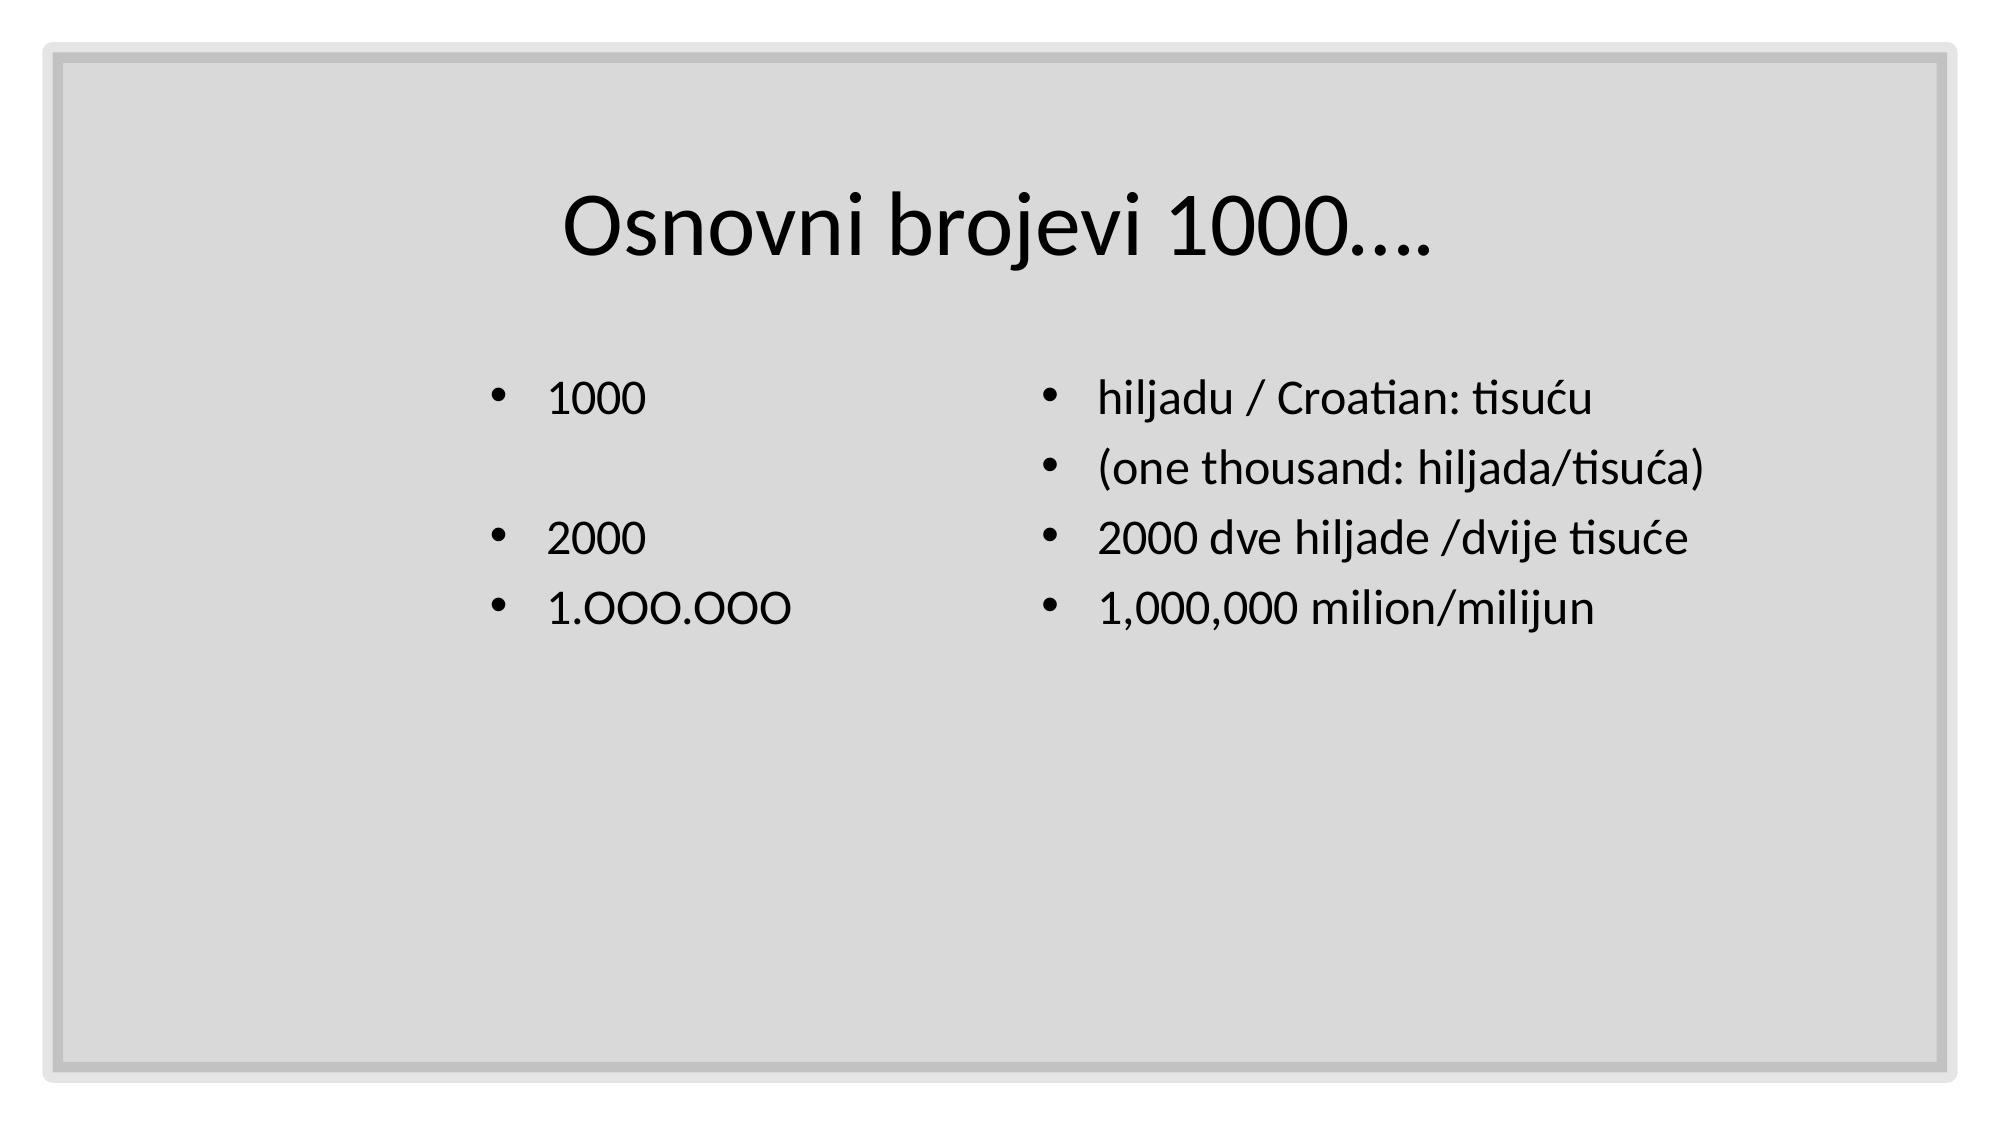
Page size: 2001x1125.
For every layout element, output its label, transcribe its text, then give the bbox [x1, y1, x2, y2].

list 1000 2000 1.OOO.OOO [474, 357, 925, 980]
title Osnovni brojevi 1000…. [137, 109, 1863, 328]
text_box [51, 50, 1949, 1074]
list hiljadu / Croatian: tisuću (one thousand: hiljada/tisuća) 2000 dve hiljade /dvije tisuće 1,000,000 milion/milijun [1026, 357, 1863, 980]
